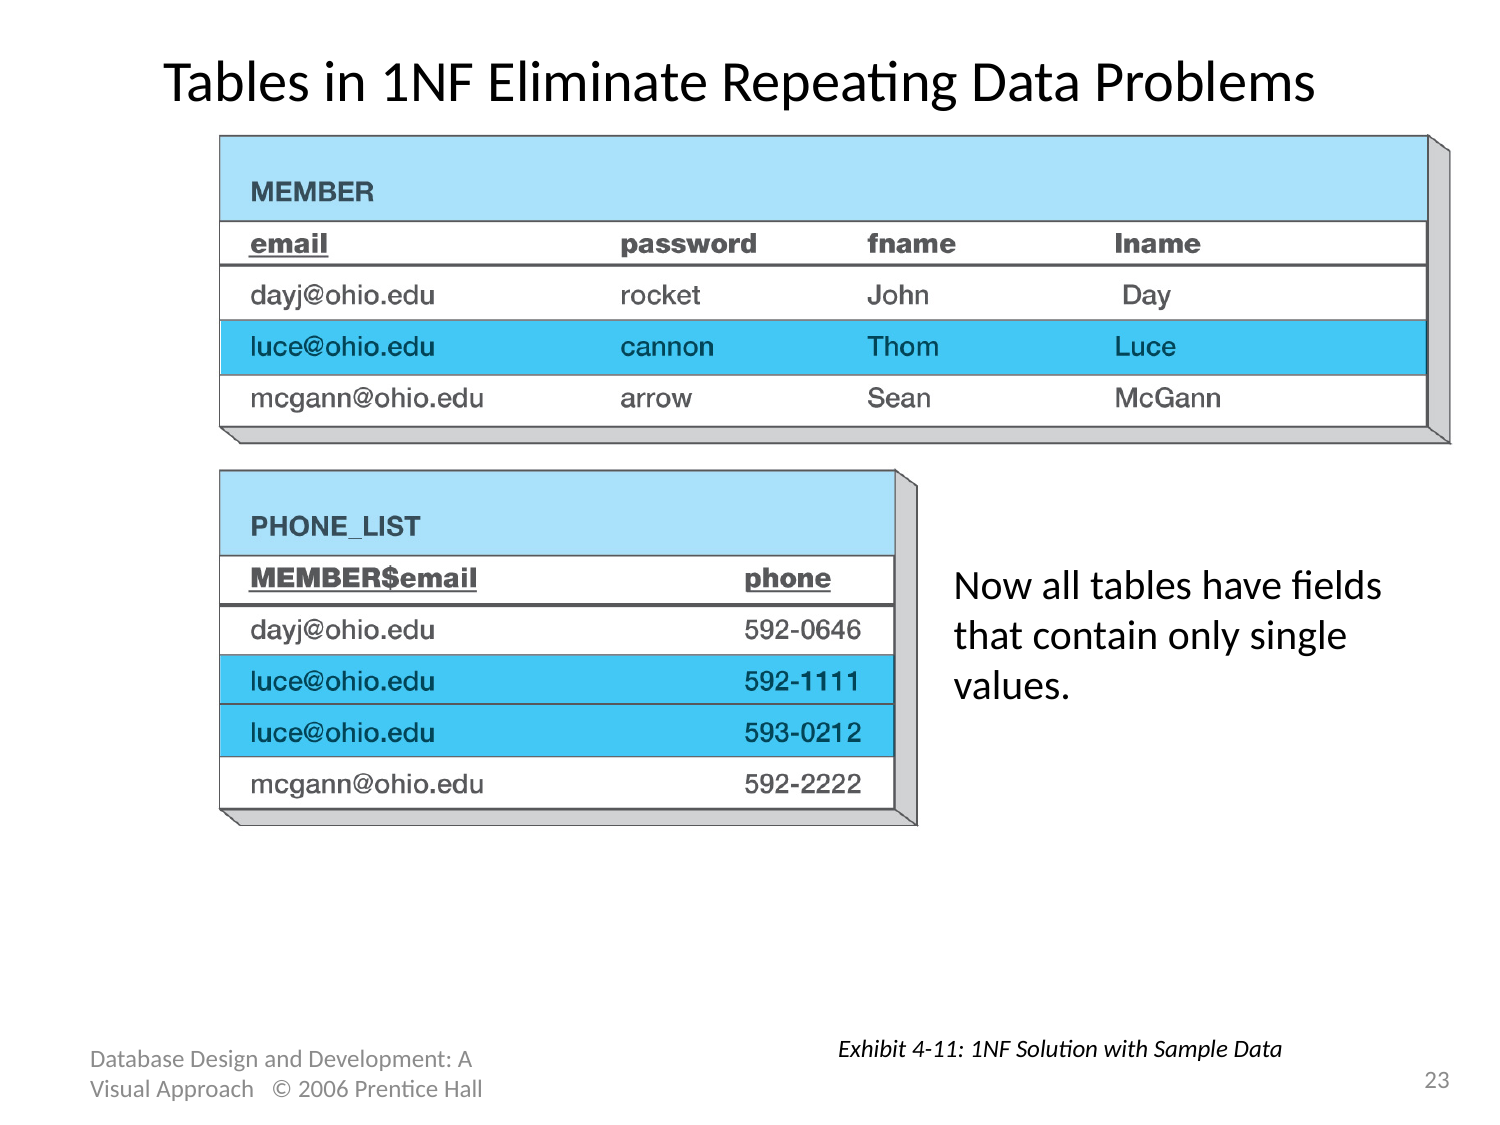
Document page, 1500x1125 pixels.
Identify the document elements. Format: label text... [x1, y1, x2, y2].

picture [206, 125, 1463, 836]
slide_number 23 [1375, 1054, 1465, 1103]
slide_number Database Design and Development: A Visual Approach © 2006 Prentice Hall [75, 1042, 516, 1103]
text_box Exhibit 4-11: 1NF Solution with Sample Data [823, 1025, 1299, 1070]
title Tables in 1NF Eliminate Repeating Data Problems [64, 30, 1415, 126]
